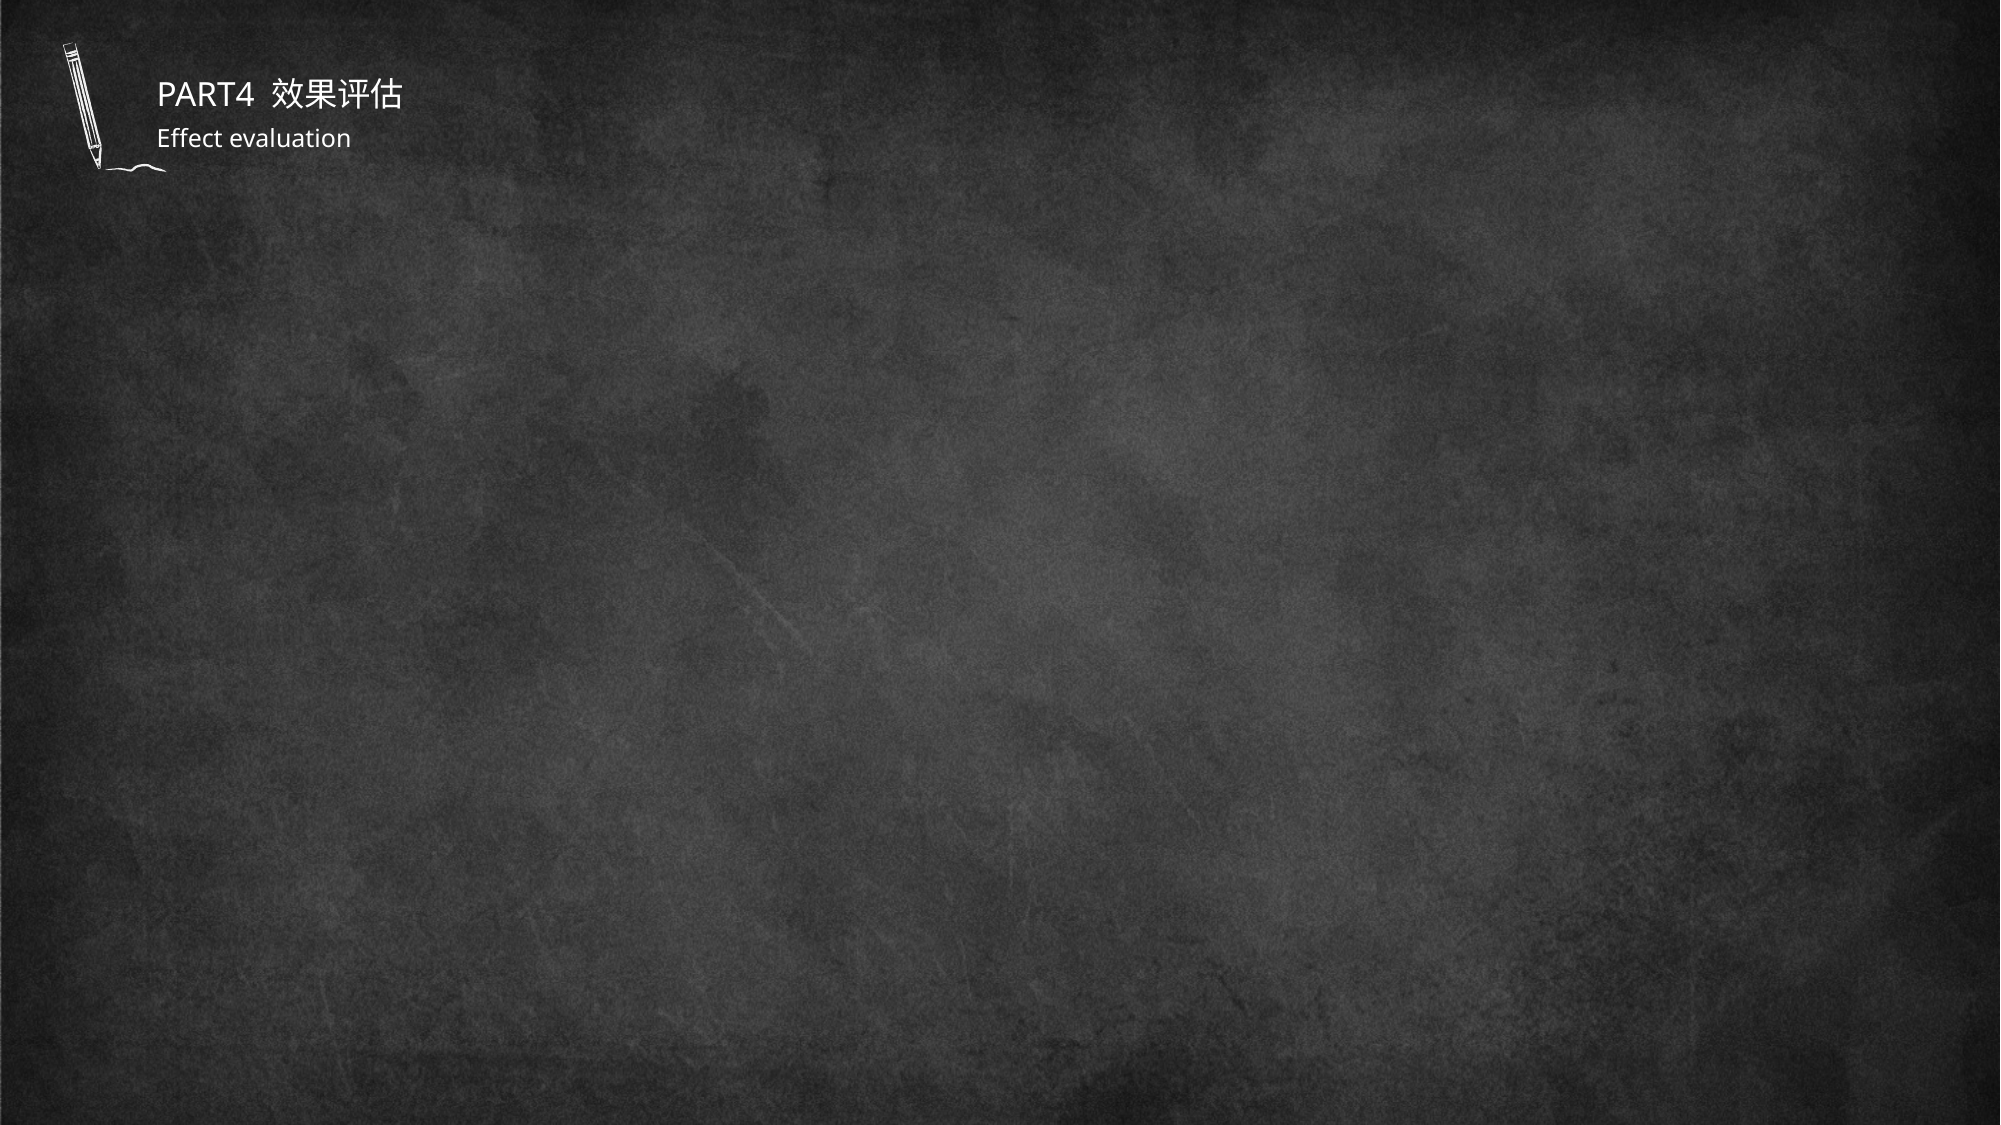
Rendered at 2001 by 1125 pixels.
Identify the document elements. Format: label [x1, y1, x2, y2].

picture [0, 0, 2000, 1125]
text_box [62, 42, 1053, 172]
